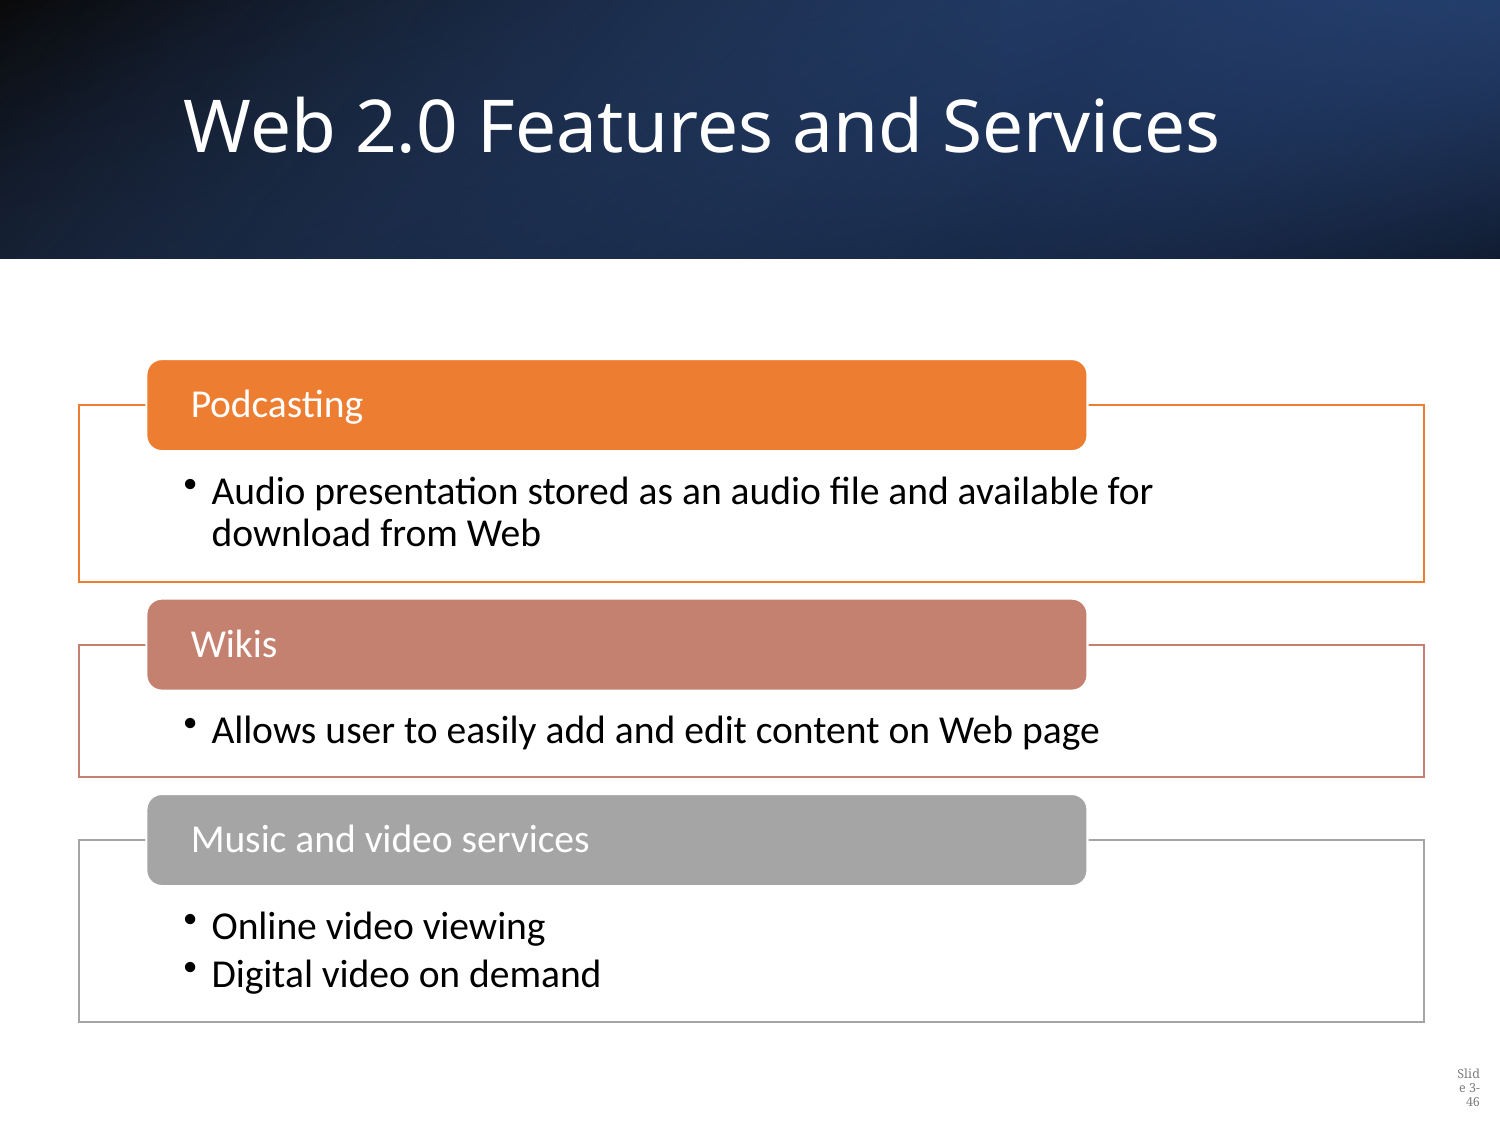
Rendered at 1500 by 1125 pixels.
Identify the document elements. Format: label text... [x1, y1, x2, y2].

text_box [0, 260, 1500, 1125]
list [79, 346, 1424, 1035]
slide_number Slide 3-46 [1440, 1058, 1496, 1119]
title Web 2.0 Features and Services [168, 57, 1405, 202]
text_box [0, 0, 1500, 260]
